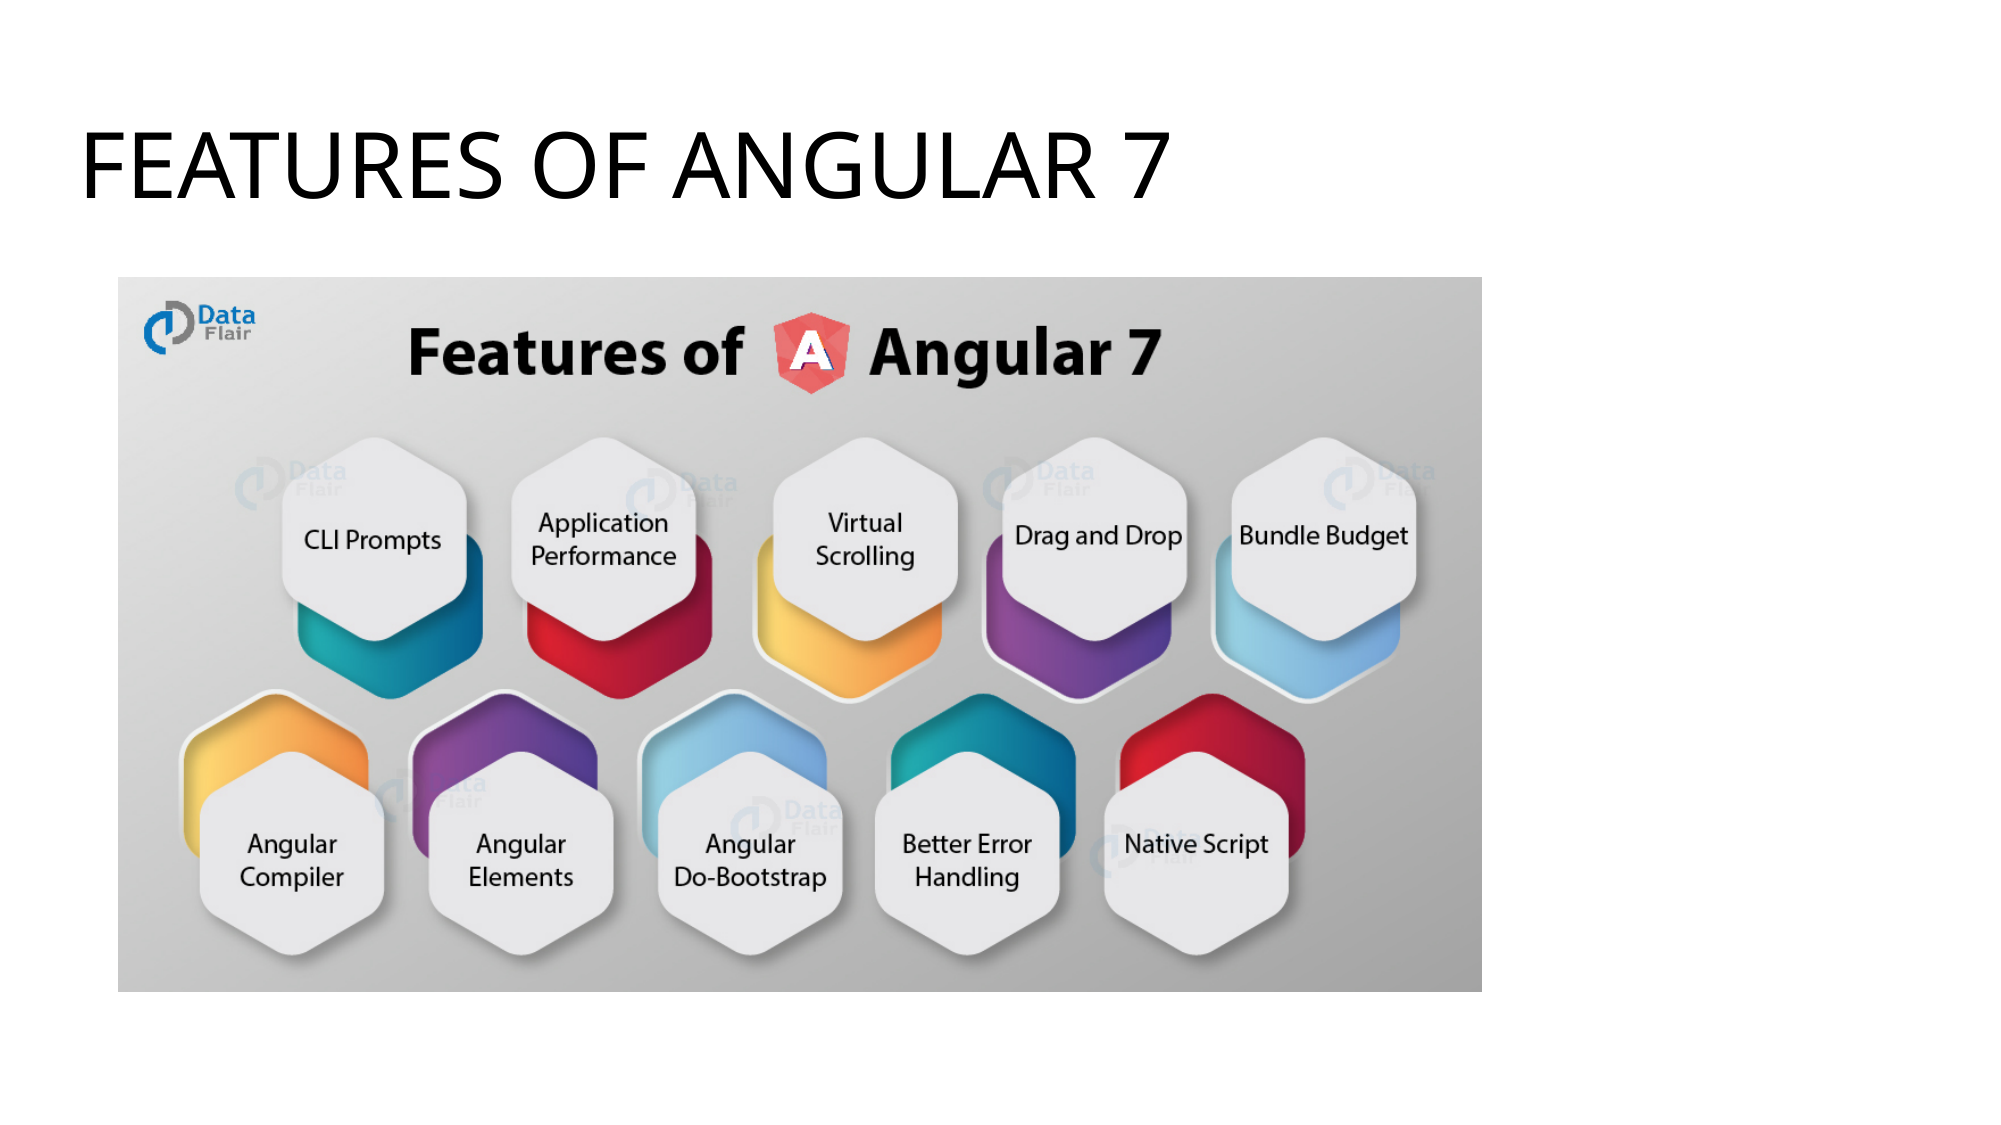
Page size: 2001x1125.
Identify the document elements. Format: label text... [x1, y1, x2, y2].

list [117, 277, 1482, 992]
title FEATURES OF ANGULAR 7 [63, 59, 1789, 278]
